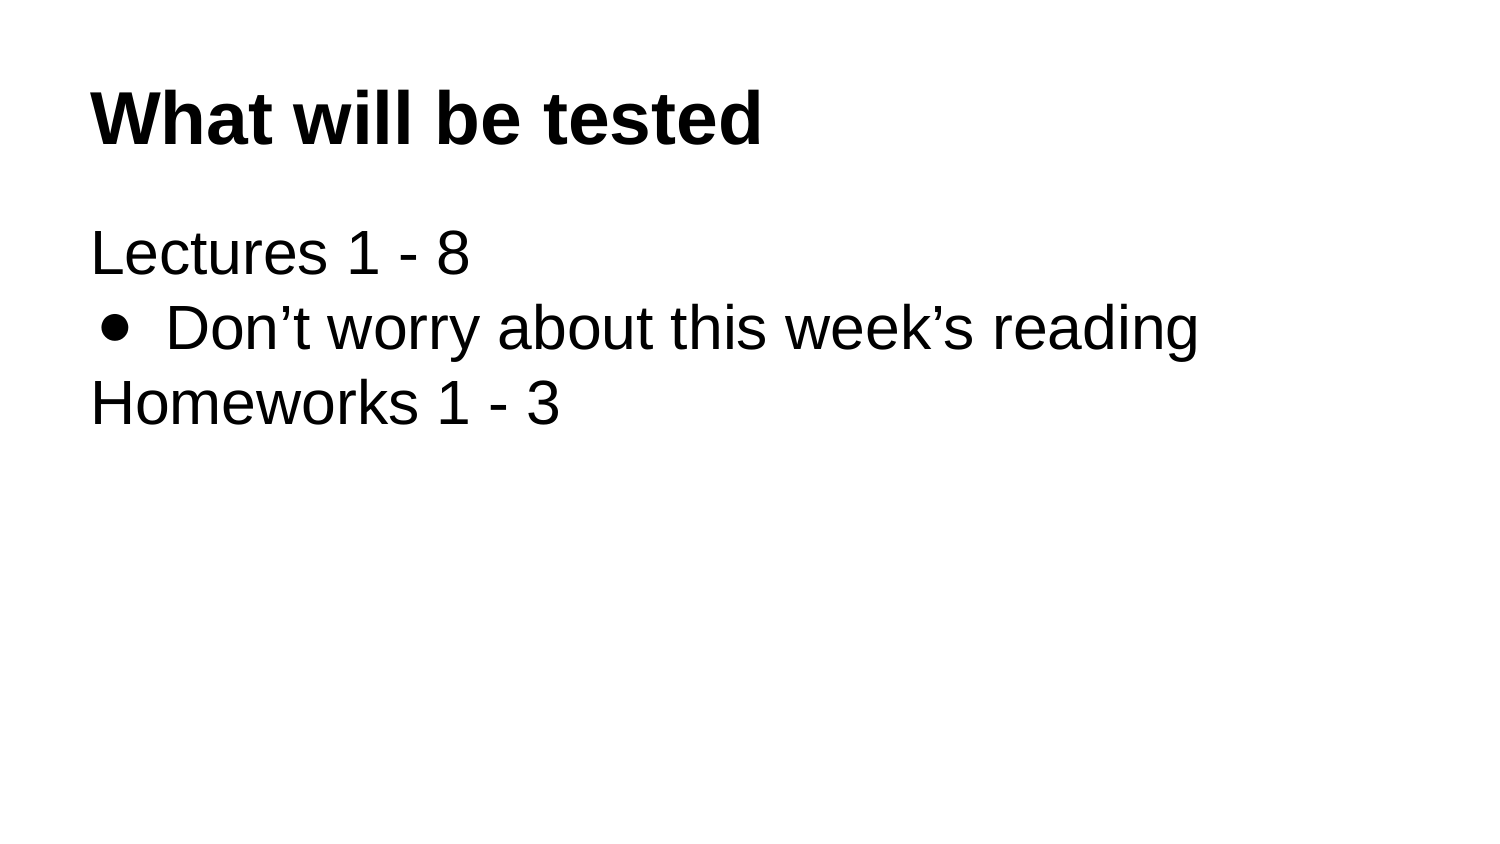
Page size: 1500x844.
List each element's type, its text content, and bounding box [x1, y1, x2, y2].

list Lectures 1 - 8 Don’t worry about this week’s reading Homeworks 1 - 3 [75, 196, 1425, 808]
title What will be tested [75, 33, 1425, 175]
